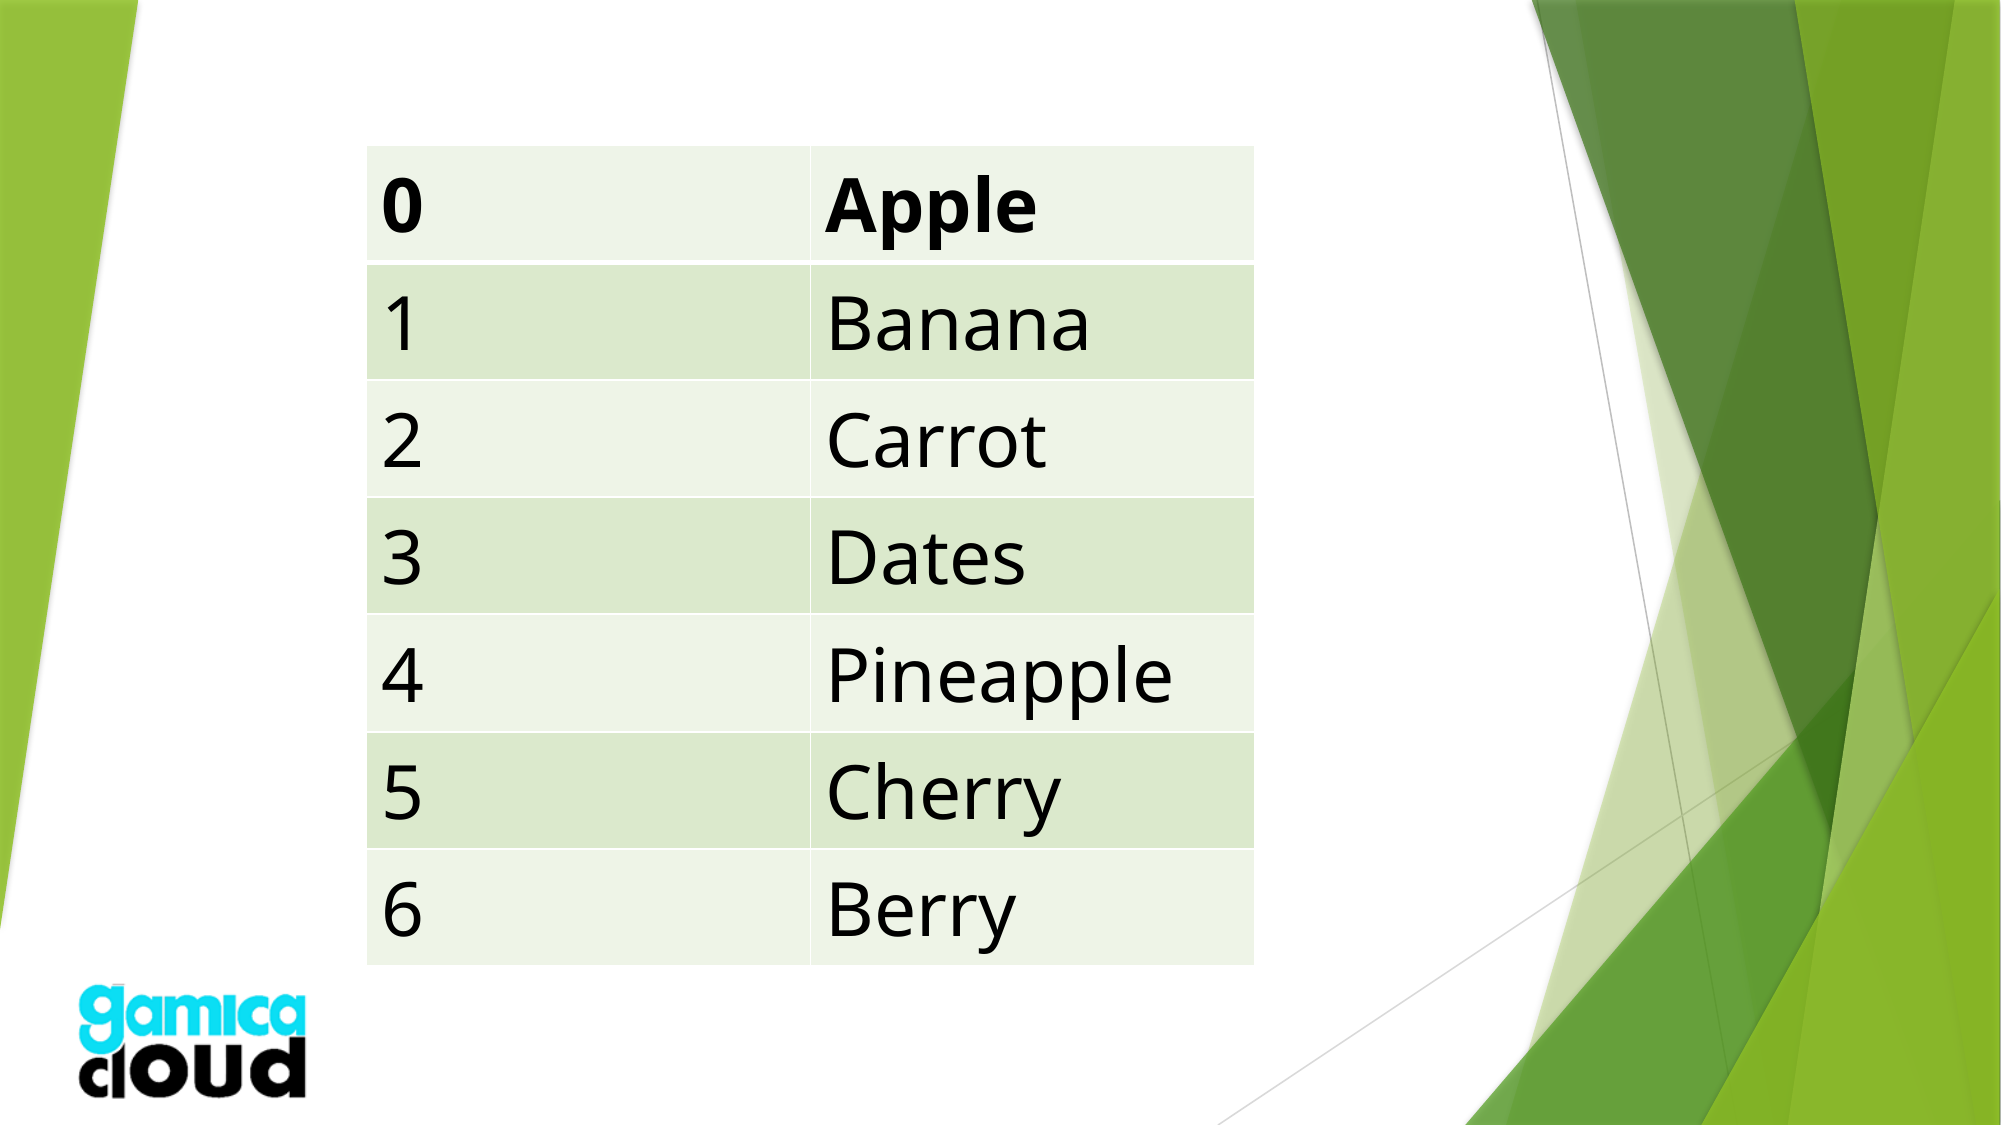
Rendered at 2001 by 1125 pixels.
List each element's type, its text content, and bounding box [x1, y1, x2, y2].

picture [67, 965, 324, 1119]
table_cell Berry [811, 850, 1254, 965]
table_cell 2 [367, 381, 810, 496]
table_cell 4 [367, 615, 810, 731]
table_cell 3 [367, 498, 810, 613]
table_cell 5 [367, 733, 810, 848]
table_cell Carrot [811, 381, 1254, 496]
table_cell 6 [367, 850, 810, 965]
table_cell Pineapple [811, 615, 1254, 731]
table_cell Banana [811, 265, 1254, 379]
table_header 0 [367, 146, 810, 260]
table_cell Dates [811, 498, 1254, 613]
table_header Apple [811, 146, 1254, 260]
table_cell 1 [367, 265, 810, 379]
table_cell Cherry [811, 733, 1254, 848]
